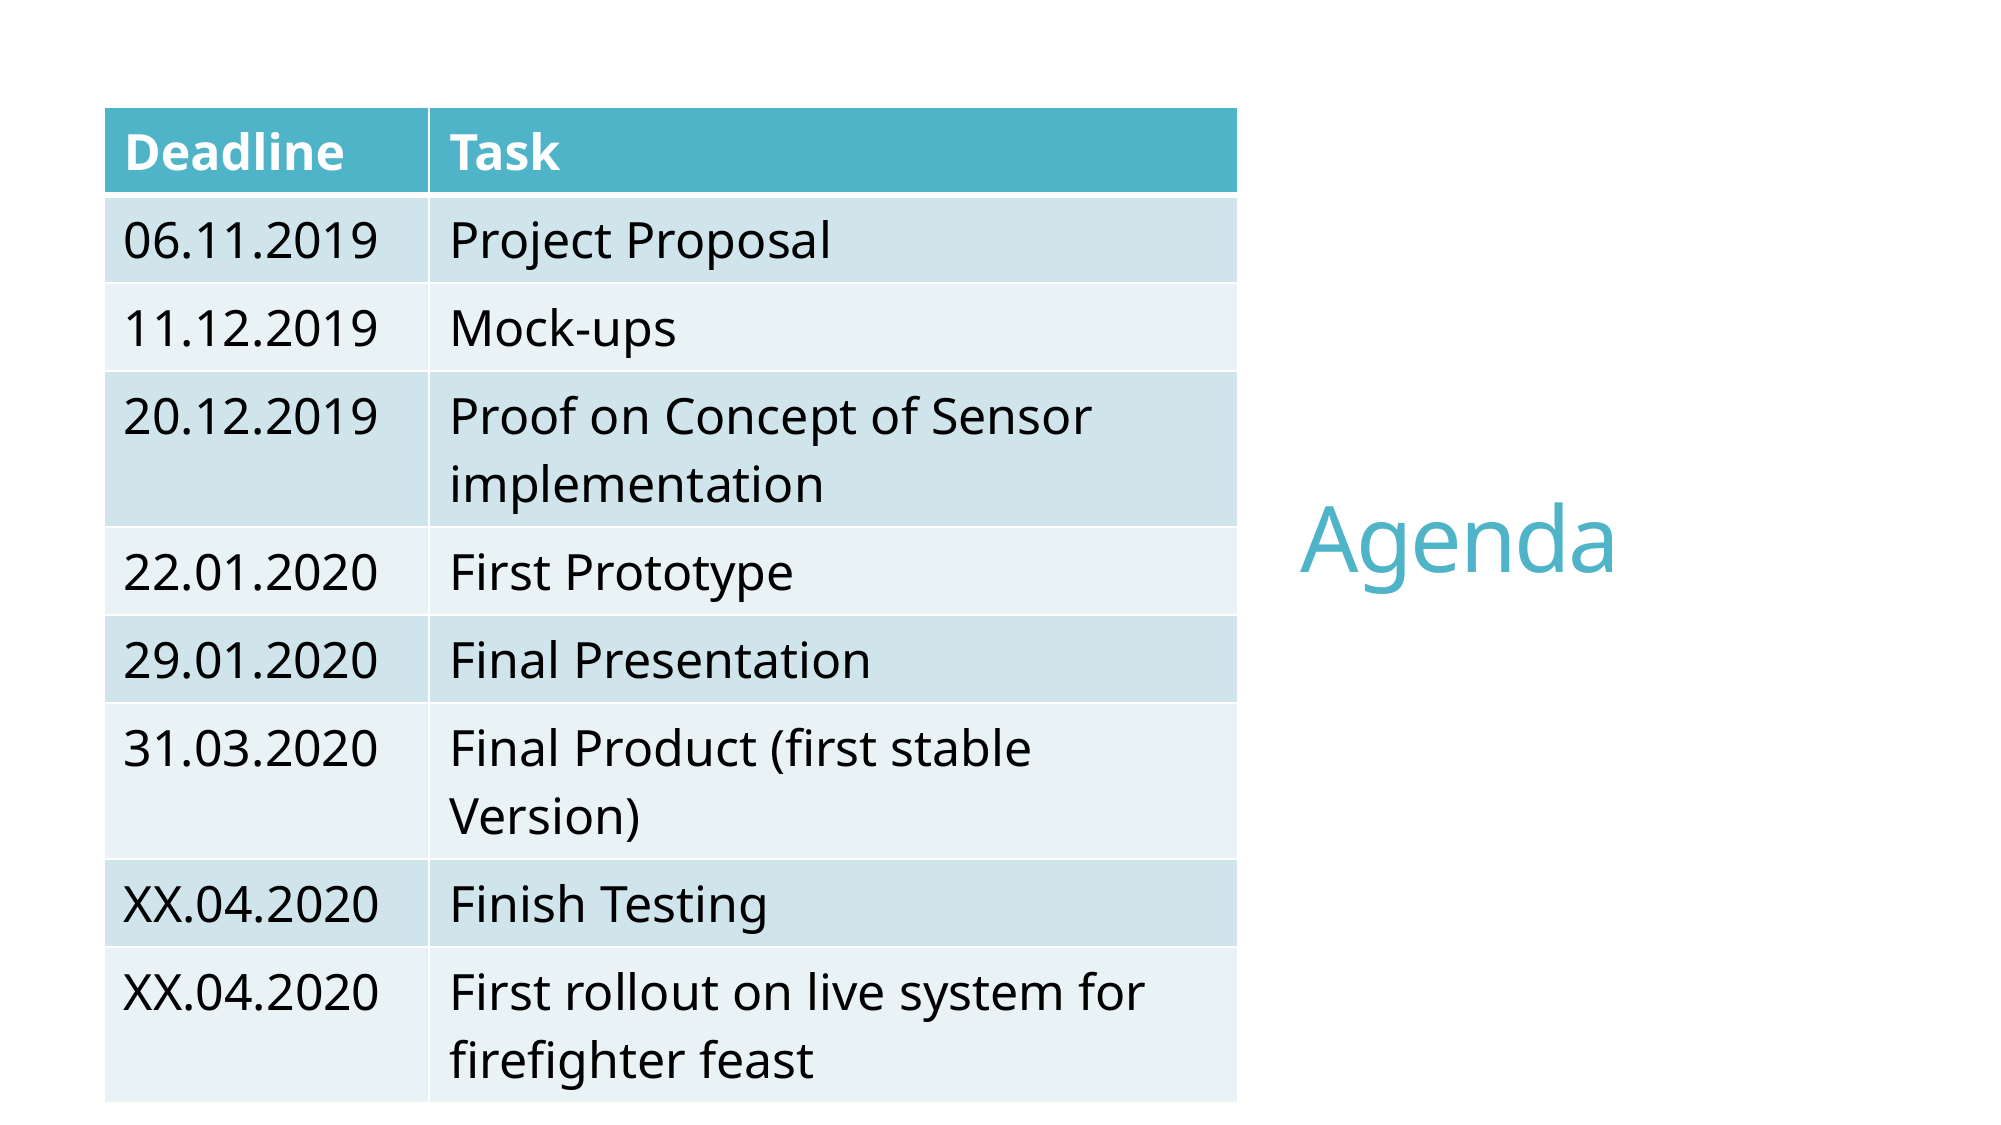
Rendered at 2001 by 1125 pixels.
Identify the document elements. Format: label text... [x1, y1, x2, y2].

table_cell 29.01.2020 [105, 616, 428, 702]
table_cell First rollout on live system for firefighter feast [430, 948, 1237, 1102]
title Agenda [1285, 81, 1894, 1006]
table_cell 31.03.2020 [105, 704, 428, 858]
table_cell Mock-ups [430, 284, 1237, 370]
table_cell First Prototype [430, 528, 1237, 614]
table_cell Proof on Concept of Sensor implementation [430, 372, 1237, 526]
table_header Deadline [105, 108, 428, 192]
table_cell XX.04.2020 [105, 948, 428, 1102]
table_cell 11.12.2019 [105, 284, 428, 370]
table_cell 20.12.2019 [105, 372, 428, 526]
table_header Task [430, 108, 1237, 192]
table_cell 06.11.2019 [105, 198, 428, 282]
table_cell XX.04.2020 [105, 860, 428, 946]
table_cell Final Product (first stable Version) [430, 704, 1237, 858]
table_cell 22.01.2020 [105, 528, 428, 614]
table_cell Final Presentation [430, 616, 1237, 702]
table_cell Project Proposal [430, 198, 1237, 282]
table_cell Finish Testing [430, 860, 1237, 946]
